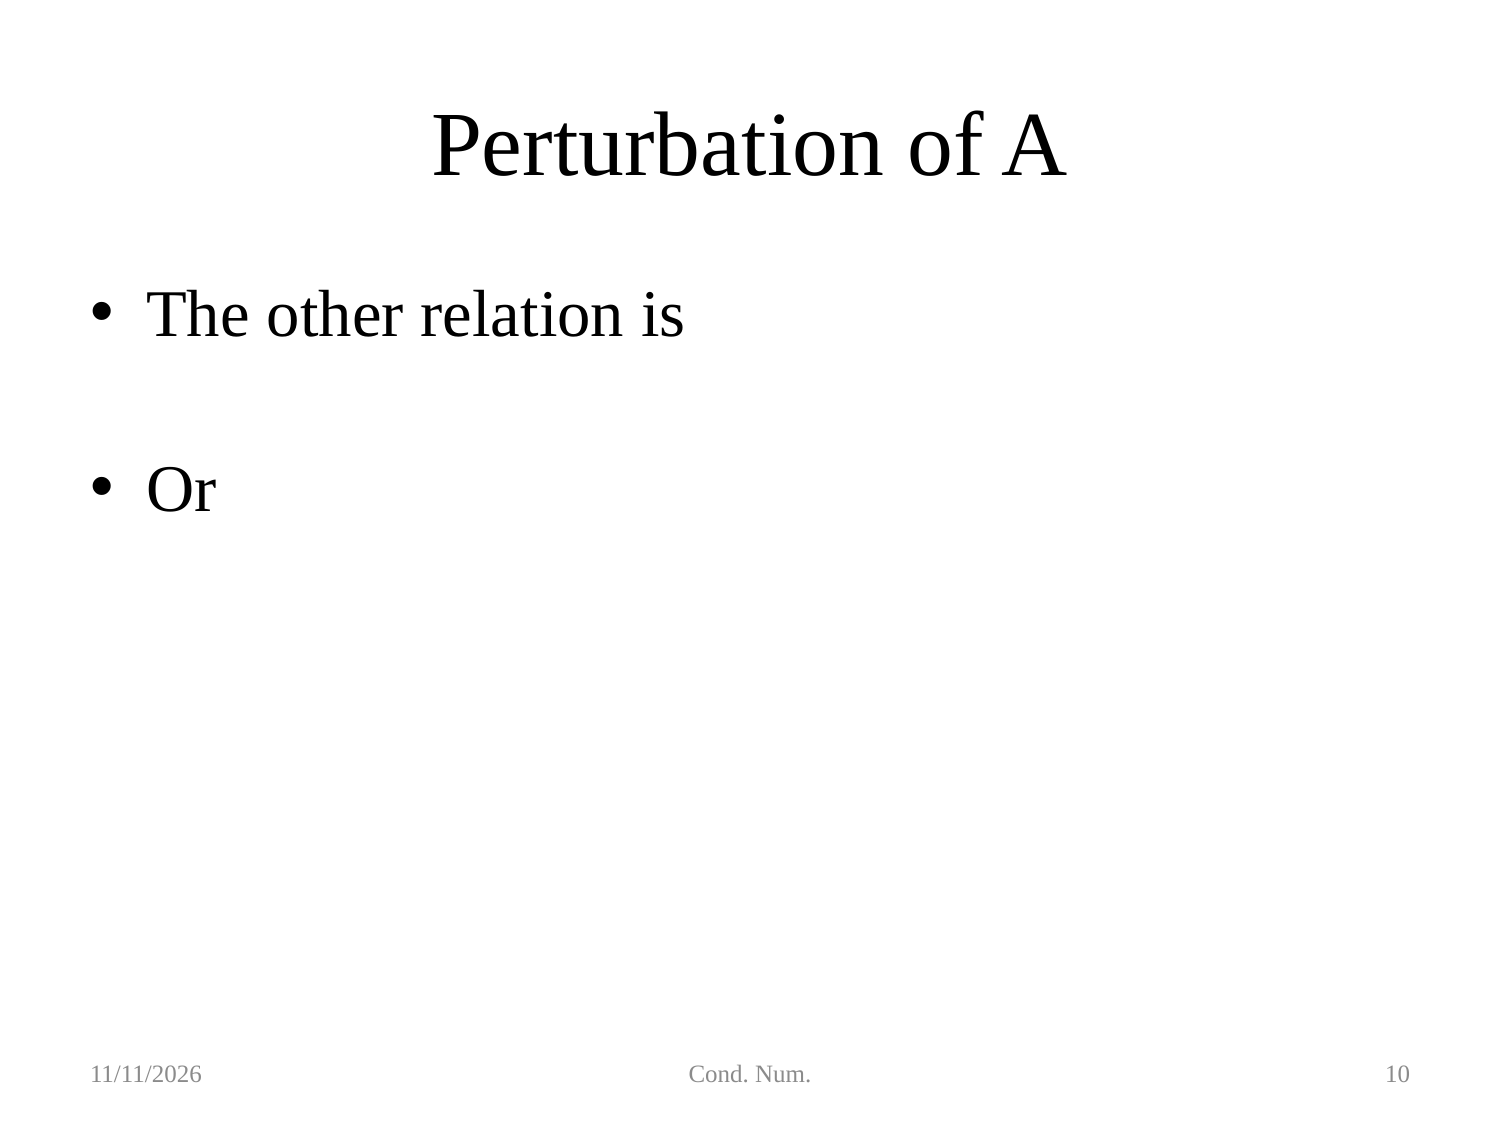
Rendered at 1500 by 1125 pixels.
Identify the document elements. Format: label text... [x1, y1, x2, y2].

slide_number 10 [1074, 1042, 1425, 1103]
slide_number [75, 1042, 425, 1103]
title Perturbation of A [75, 45, 1425, 233]
footer Cond. Num. [512, 1042, 988, 1103]
